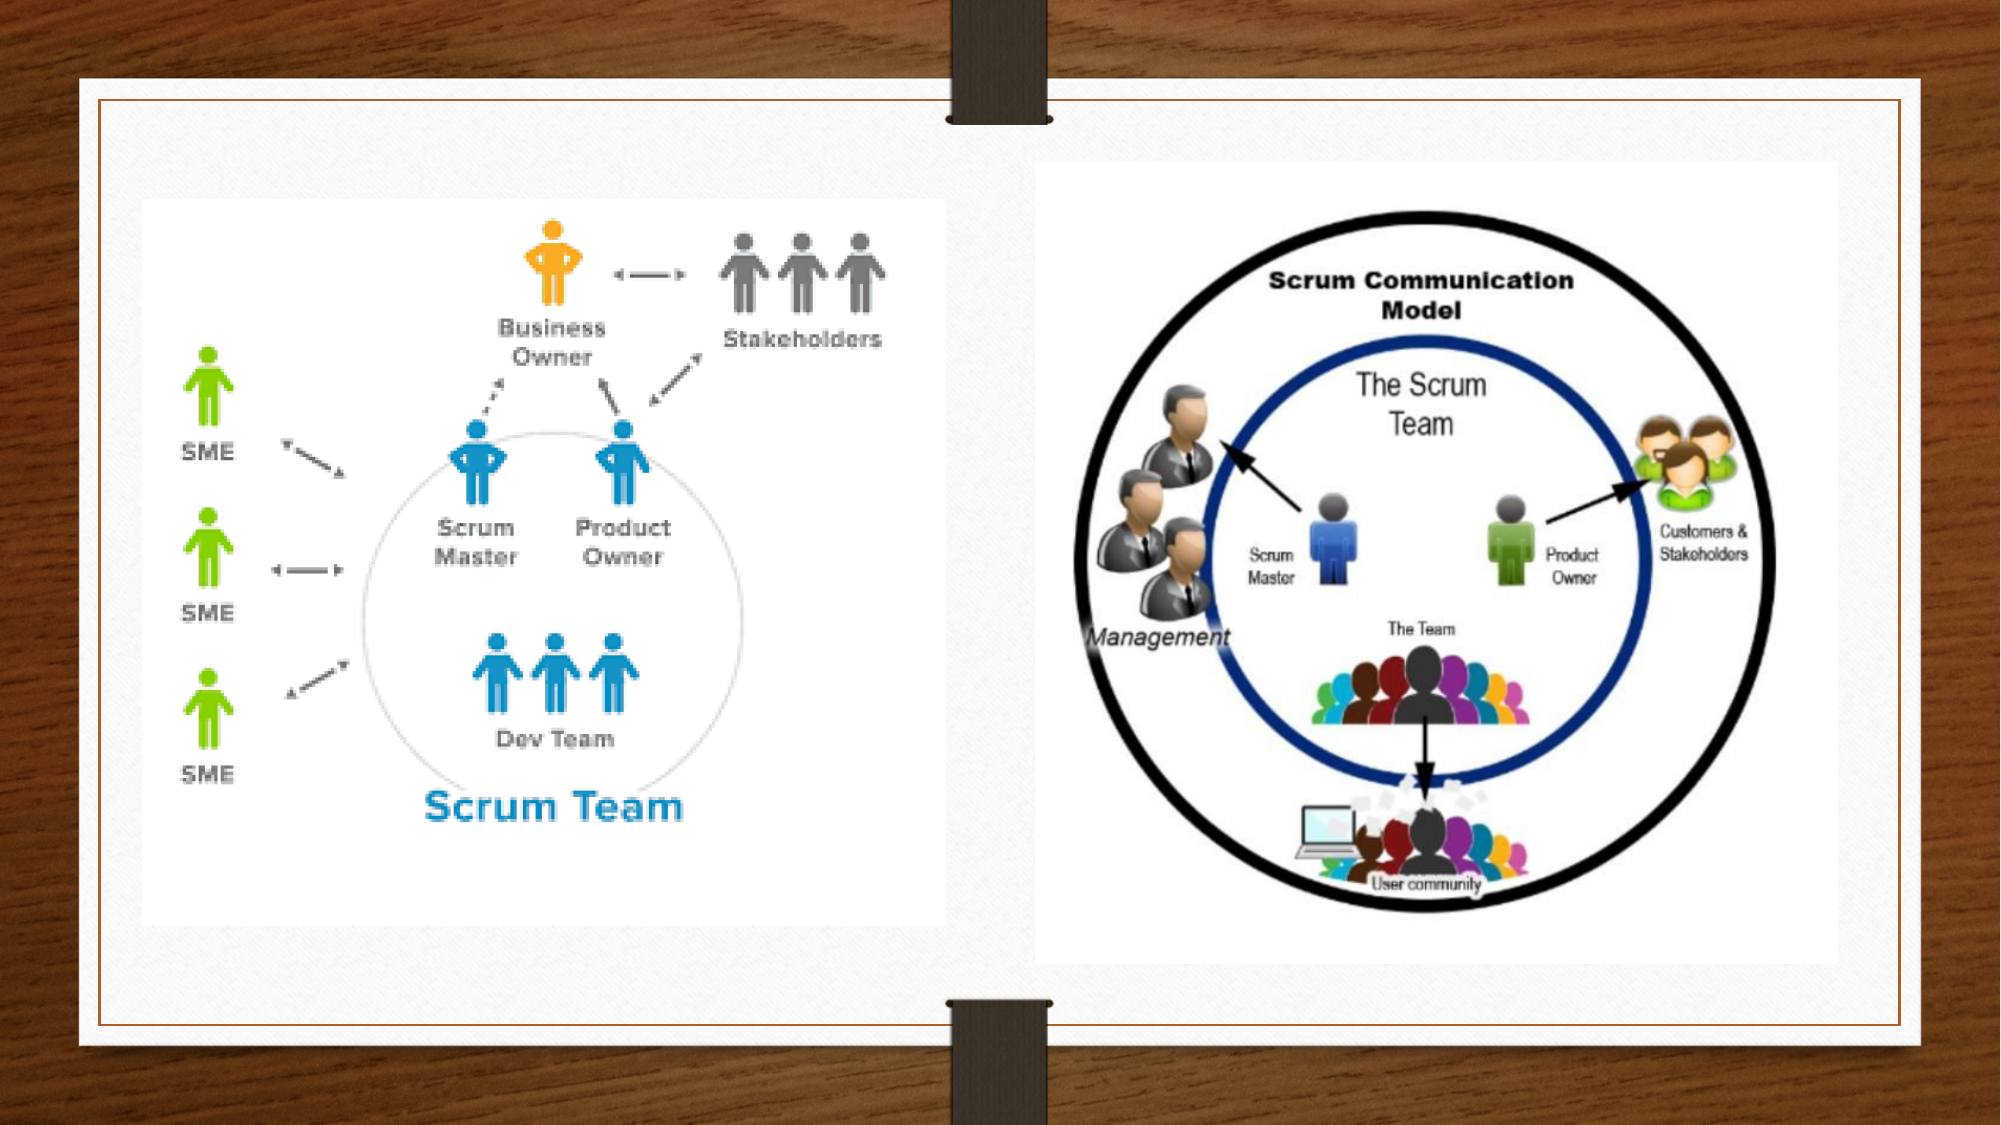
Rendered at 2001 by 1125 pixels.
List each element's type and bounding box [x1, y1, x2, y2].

picture [0, 0, 948, 1125]
list [1035, 160, 1839, 965]
picture [101, 0, 2001, 1125]
